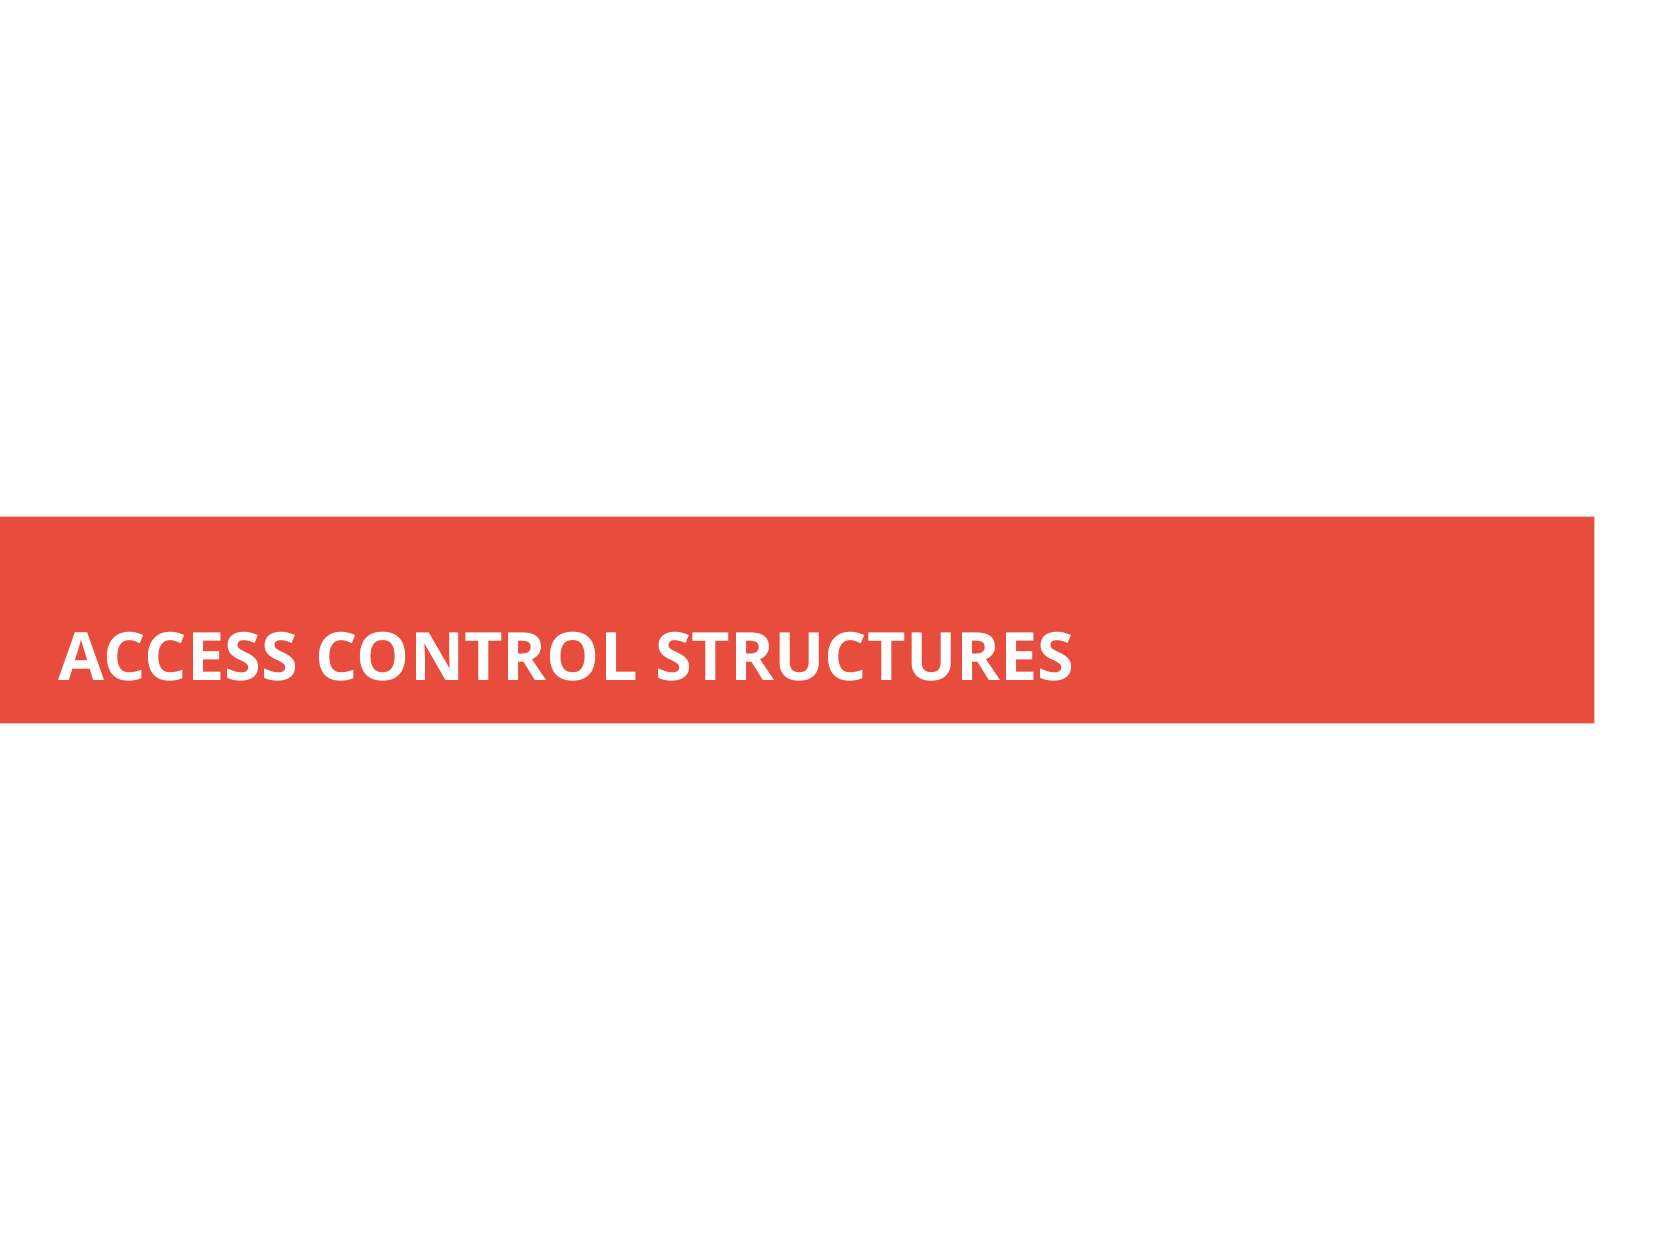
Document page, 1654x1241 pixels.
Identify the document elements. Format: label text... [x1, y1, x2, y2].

title ACCESS CONTROL STRUCTURES [59, 546, 1595, 694]
